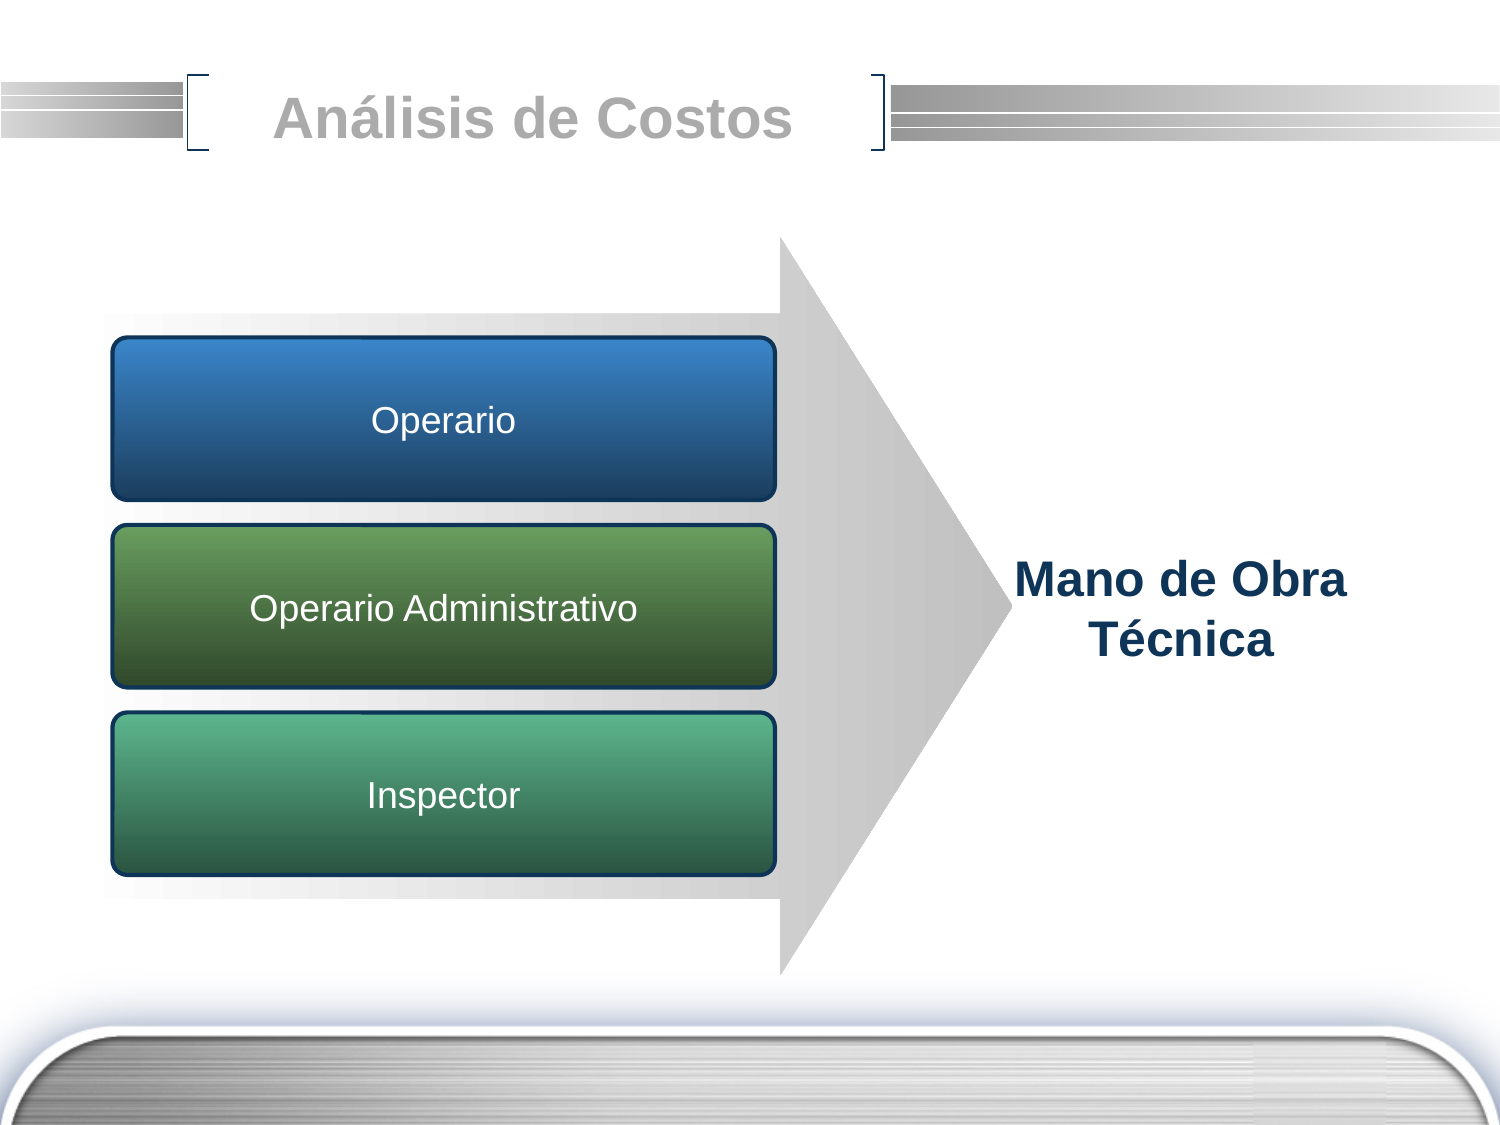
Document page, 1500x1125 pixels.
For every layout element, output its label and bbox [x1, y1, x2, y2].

title [196, 74, 872, 156]
text_box [75, 237, 1388, 975]
picture [0, 0, 1500, 1125]
